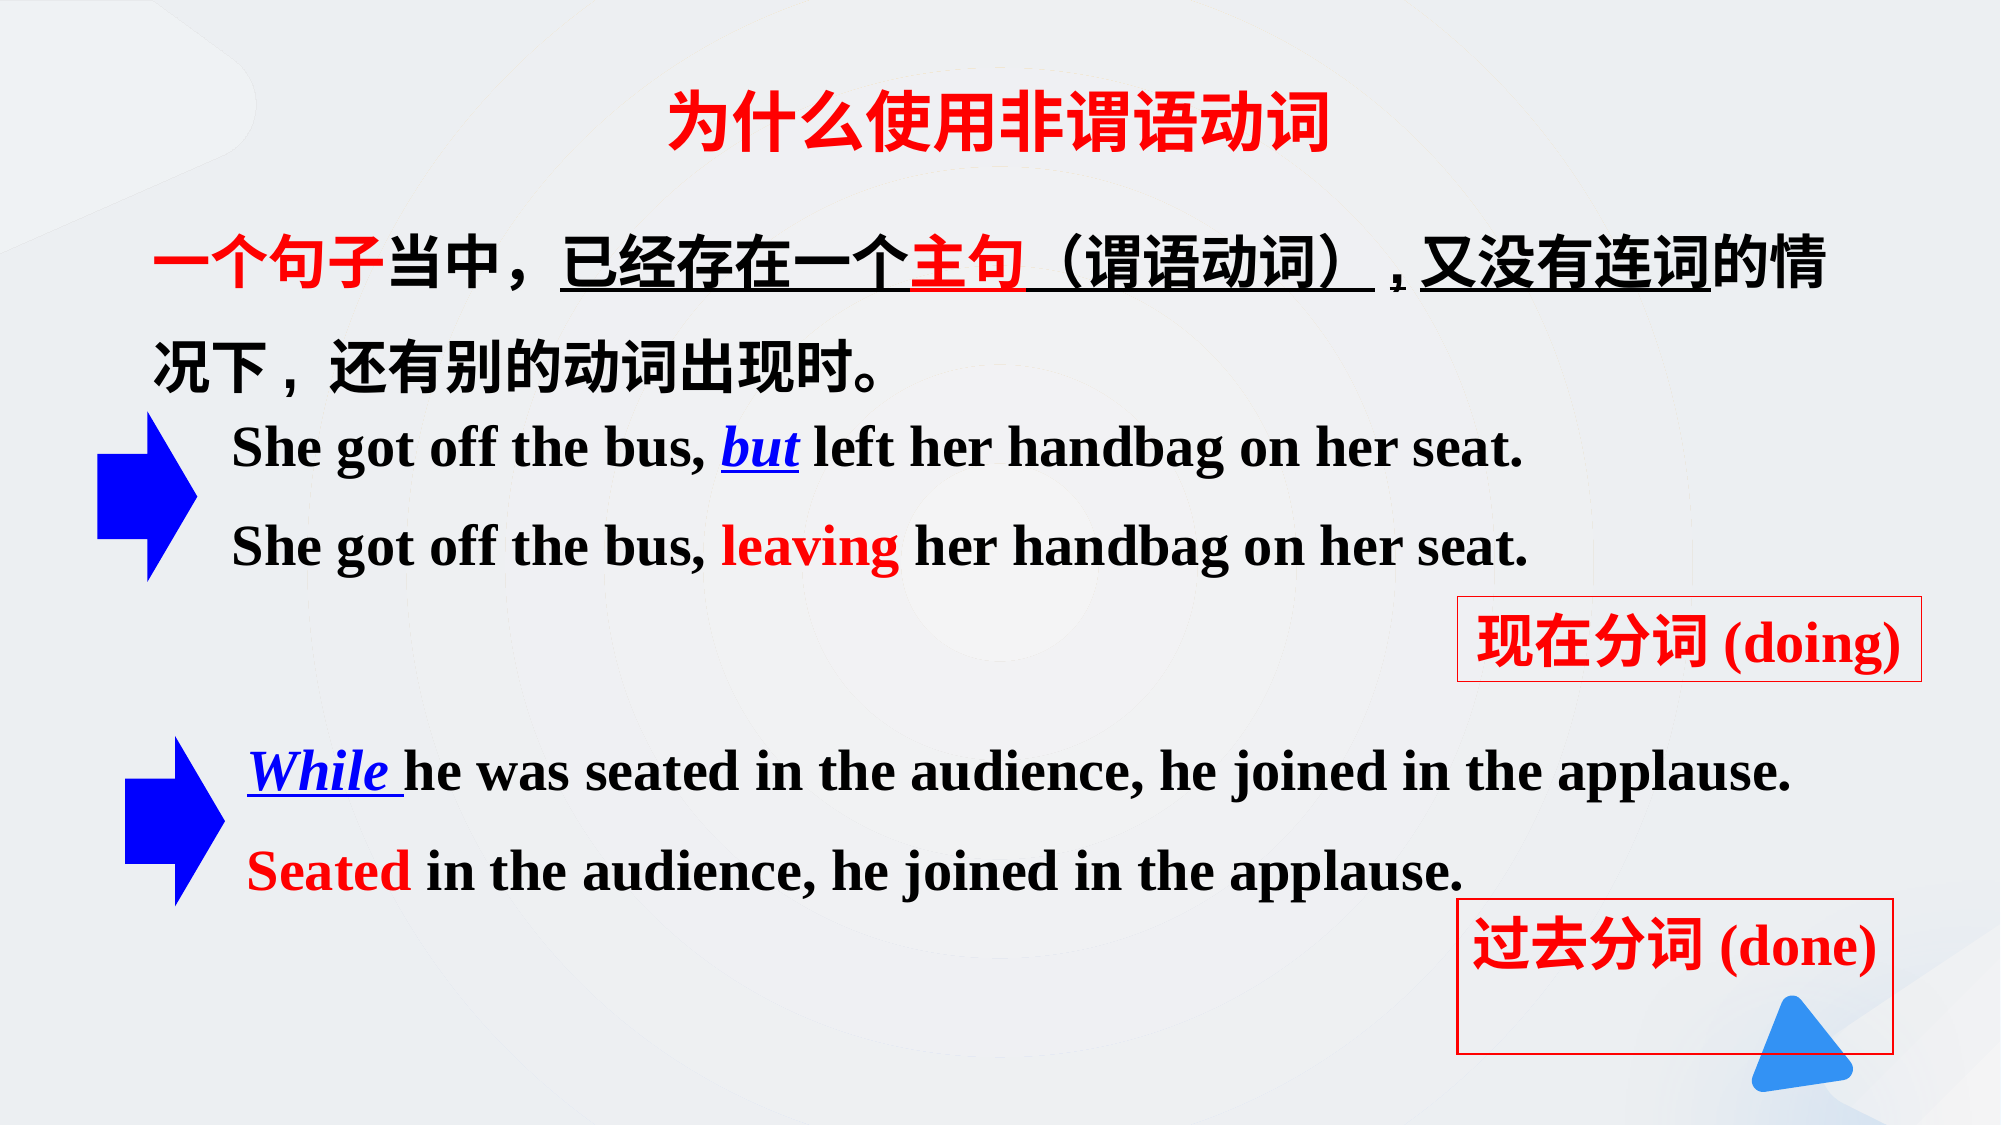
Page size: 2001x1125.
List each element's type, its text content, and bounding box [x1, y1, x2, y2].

text_box 一个句子当中，已经存在一个主句（谓语动词）,又没有连词的情况下, 还有别的动词出现时。 [137, 182, 1846, 408]
text_box She got off the bus, but left her handbag on her seat. She got off the bus, leaving her handbag on her seat. [217, 400, 1630, 585]
text_box 现在分词(doing) [1457, 596, 1922, 682]
title 为什么使用非谓语动词 [108, 0, 1890, 169]
text_box 过去分词(done) [1456, 898, 1894, 1055]
text_box While he was seated in the audience, he joined in the applause. Seated in the audience, he joined in the applause. [232, 725, 1846, 910]
text_box [125, 735, 226, 907]
text_box [97, 411, 198, 582]
